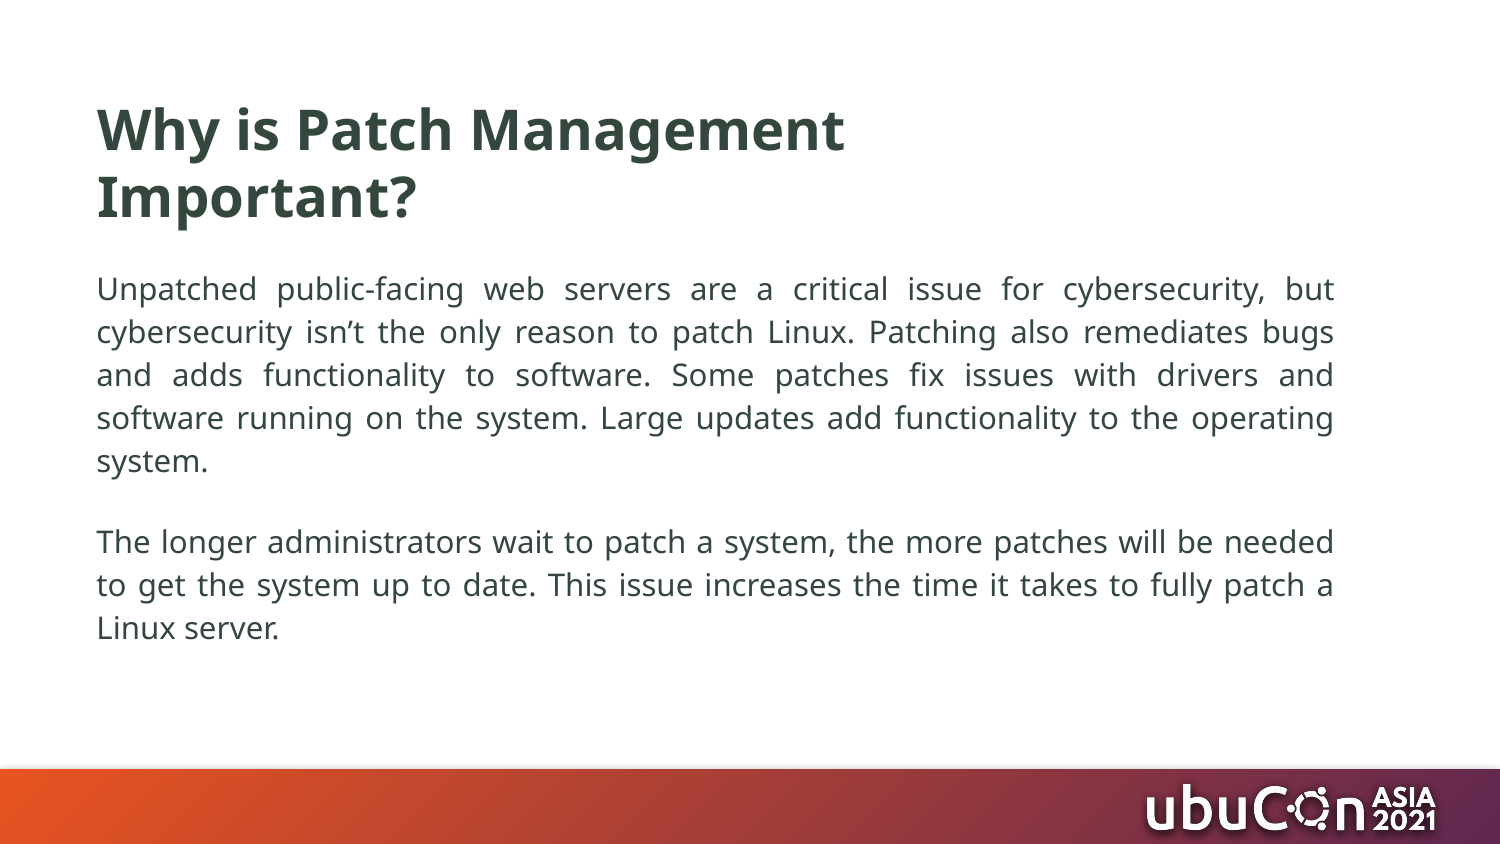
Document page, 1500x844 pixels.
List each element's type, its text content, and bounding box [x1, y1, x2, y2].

text_box Why is Patch Management Important? [82, 109, 1034, 215]
text_box [74, 59, 911, 165]
text_box [0, 769, 1500, 844]
text_box Unpatched public-facing web servers are a critical issue for cybersecurity, but cybersecurity isn’t the only reason to patch Linux. Patching also remediates bugs and adds functionality to software. Some patches fix issues with drivers and software running on the system. Large updates add functionality to the operating system. The longer administrators wait to patch a system, the more patches will be needed to get the system up to date. This issue increases the time it takes to fully patch a Linux server. [81, 215, 1352, 694]
picture [1137, 783, 1450, 834]
